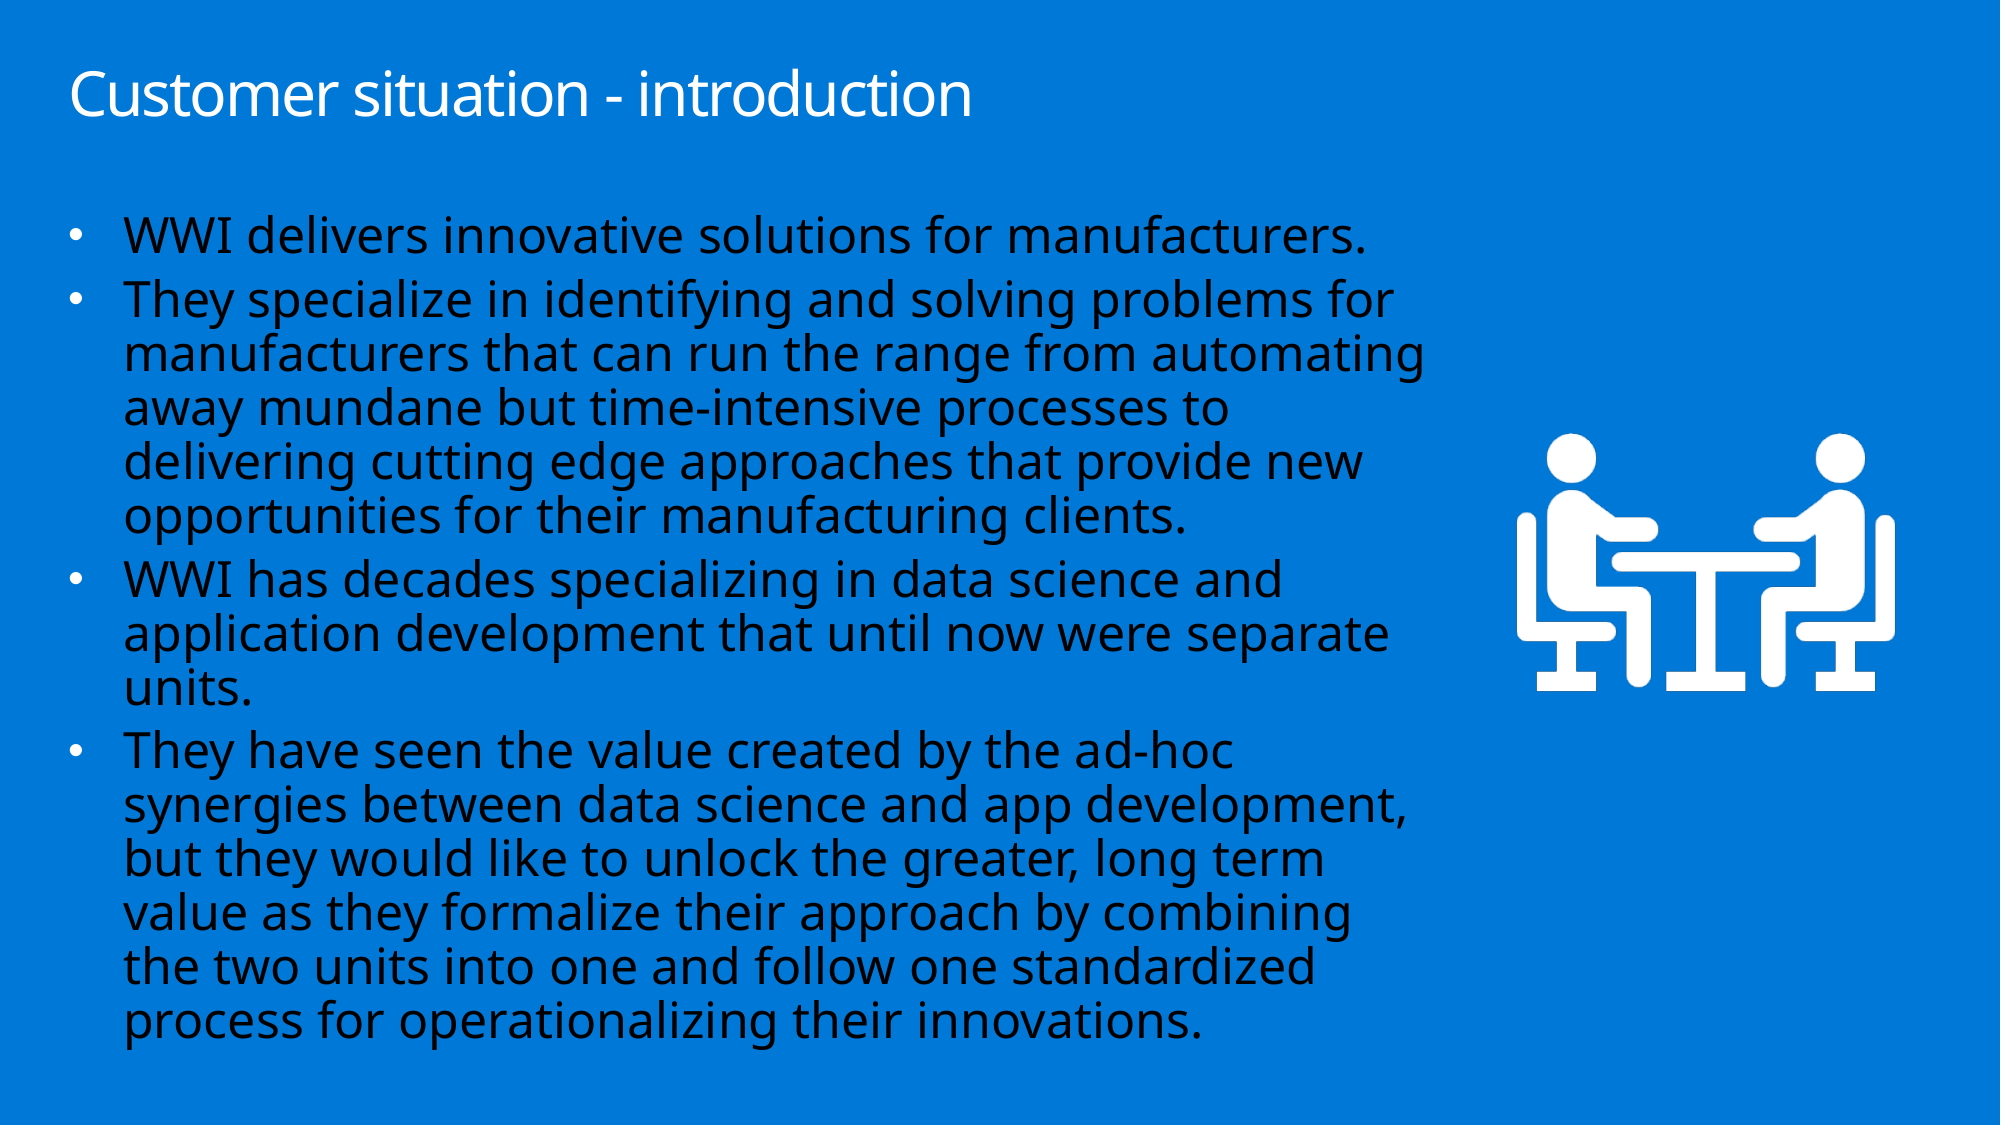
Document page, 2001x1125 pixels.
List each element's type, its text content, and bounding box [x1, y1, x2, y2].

title Customer situation - introduction [44, 47, 1957, 196]
list WWI delivers innovative solutions for manufacturers. They specialize in identifying and solving problems for manufacturers that can run the range from automating away mundane but time-intensive processes to delivering cutting edge approaches that provide new opportunities for their manufacturing clients. WWI has decades specializing in data science and application development that until now were separate units. They have seen the value created by the ad-hoc synergies between data science and app development, but they would like to unlock the greater, long term value as they formalize their approach by combining the two units into one and follow one standardized process for operationalizing their innovations. [44, 195, 1468, 1047]
picture [1466, 323, 1945, 802]
